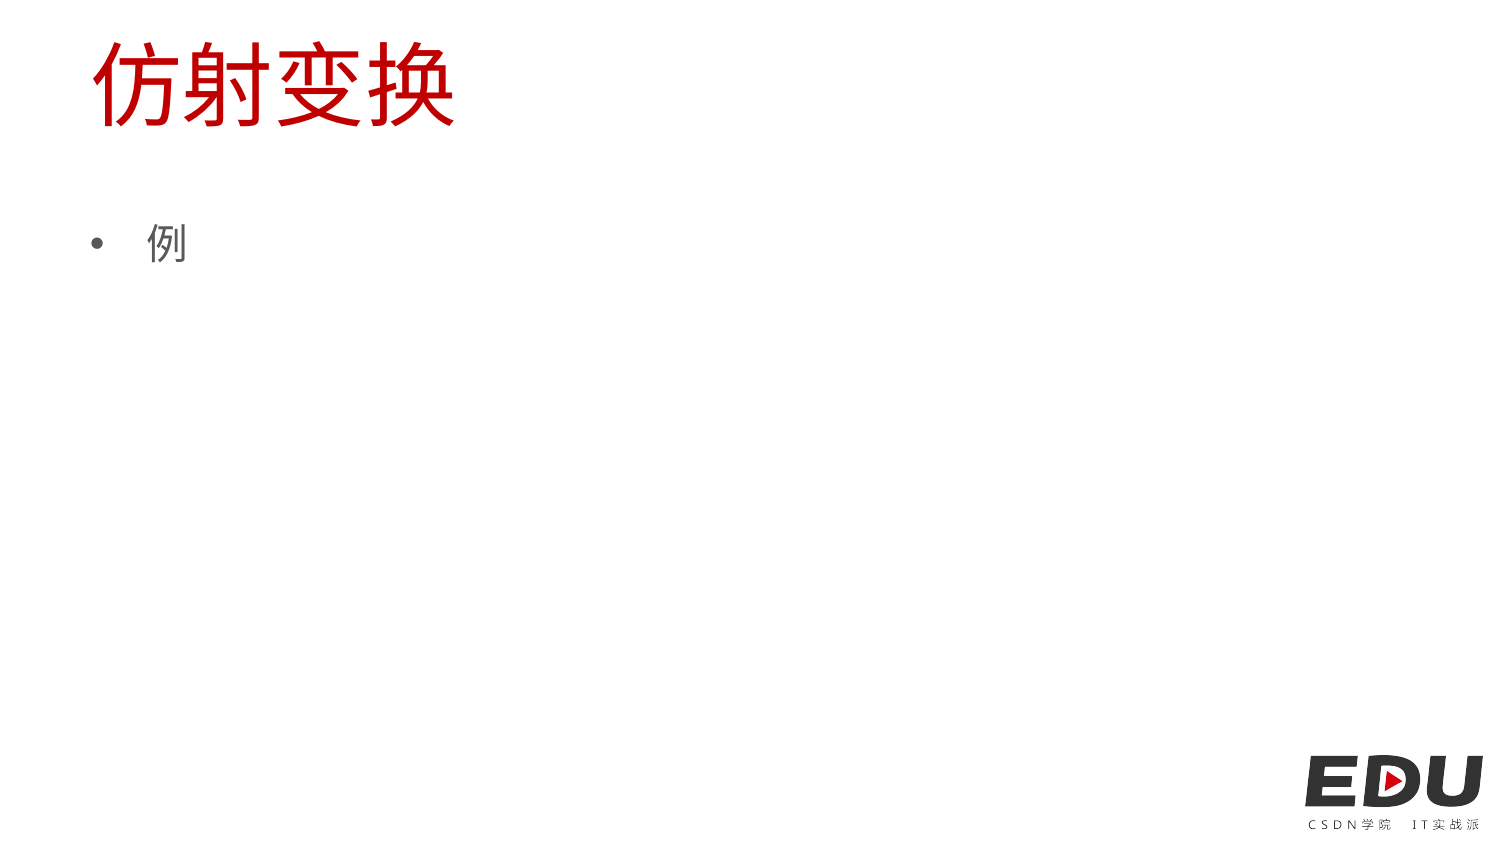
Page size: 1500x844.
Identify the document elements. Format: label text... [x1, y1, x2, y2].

picture [1305, 755, 1483, 830]
title 仿射变换 [75, 20, 1425, 137]
